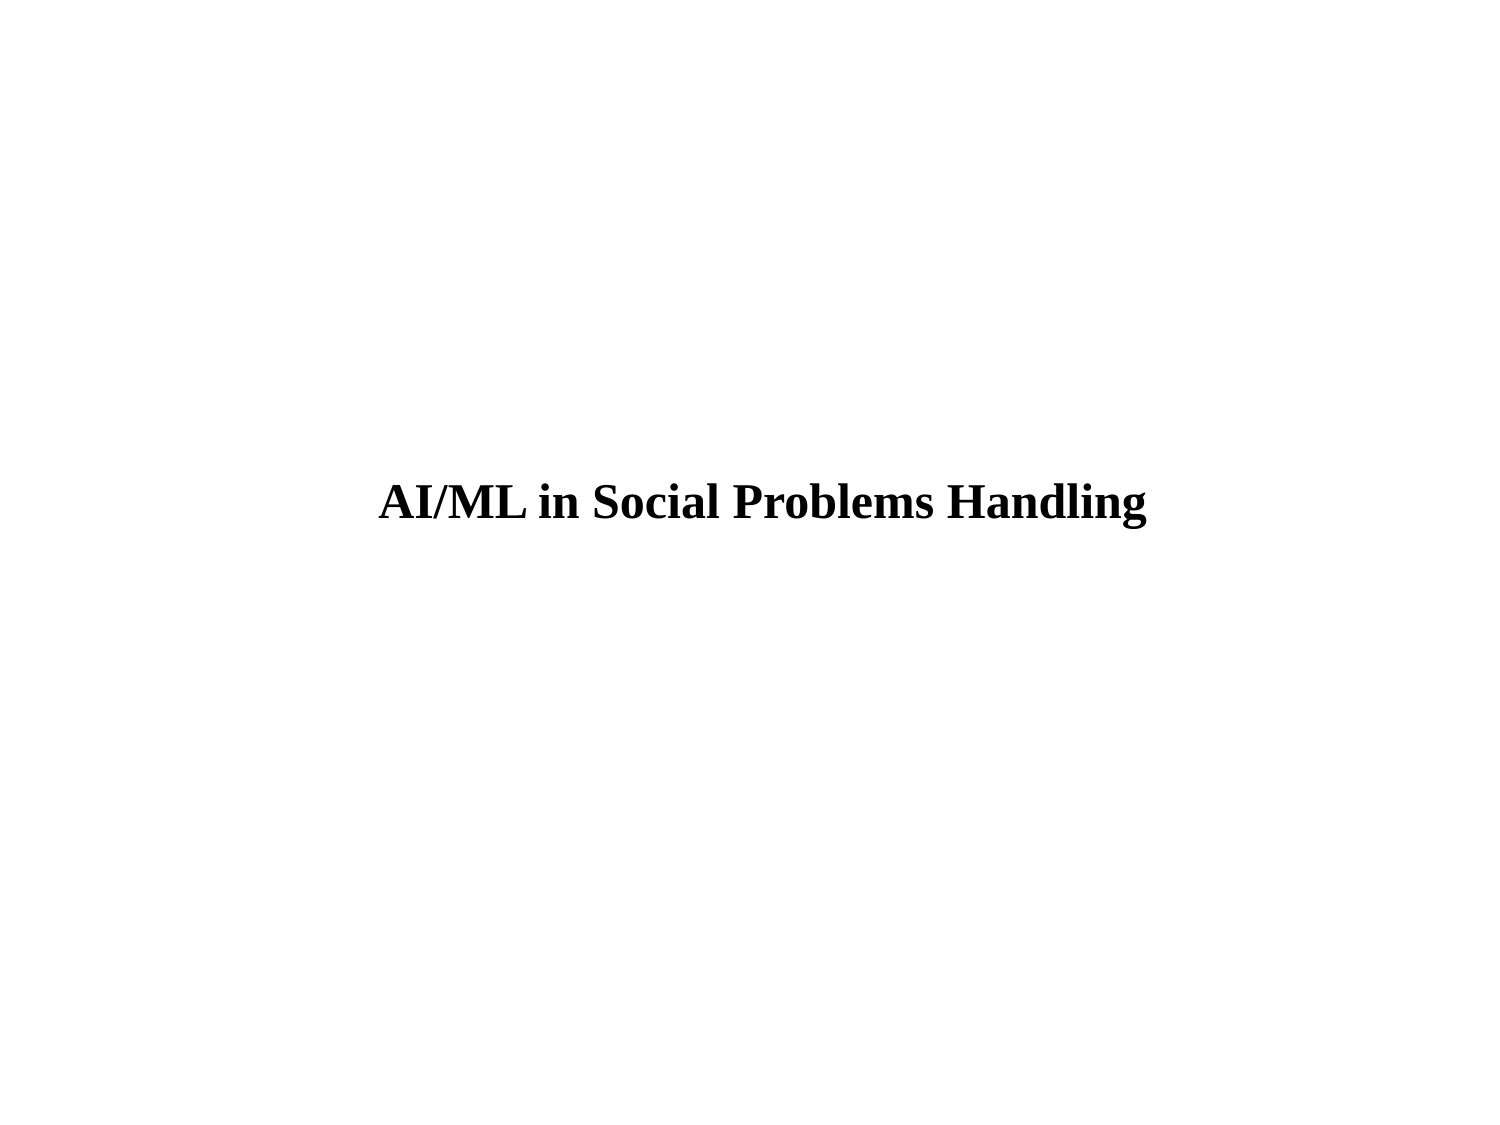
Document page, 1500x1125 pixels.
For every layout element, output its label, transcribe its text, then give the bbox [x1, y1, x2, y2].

text_box AI/ML in Social Problems Handling [363, 461, 1163, 536]
